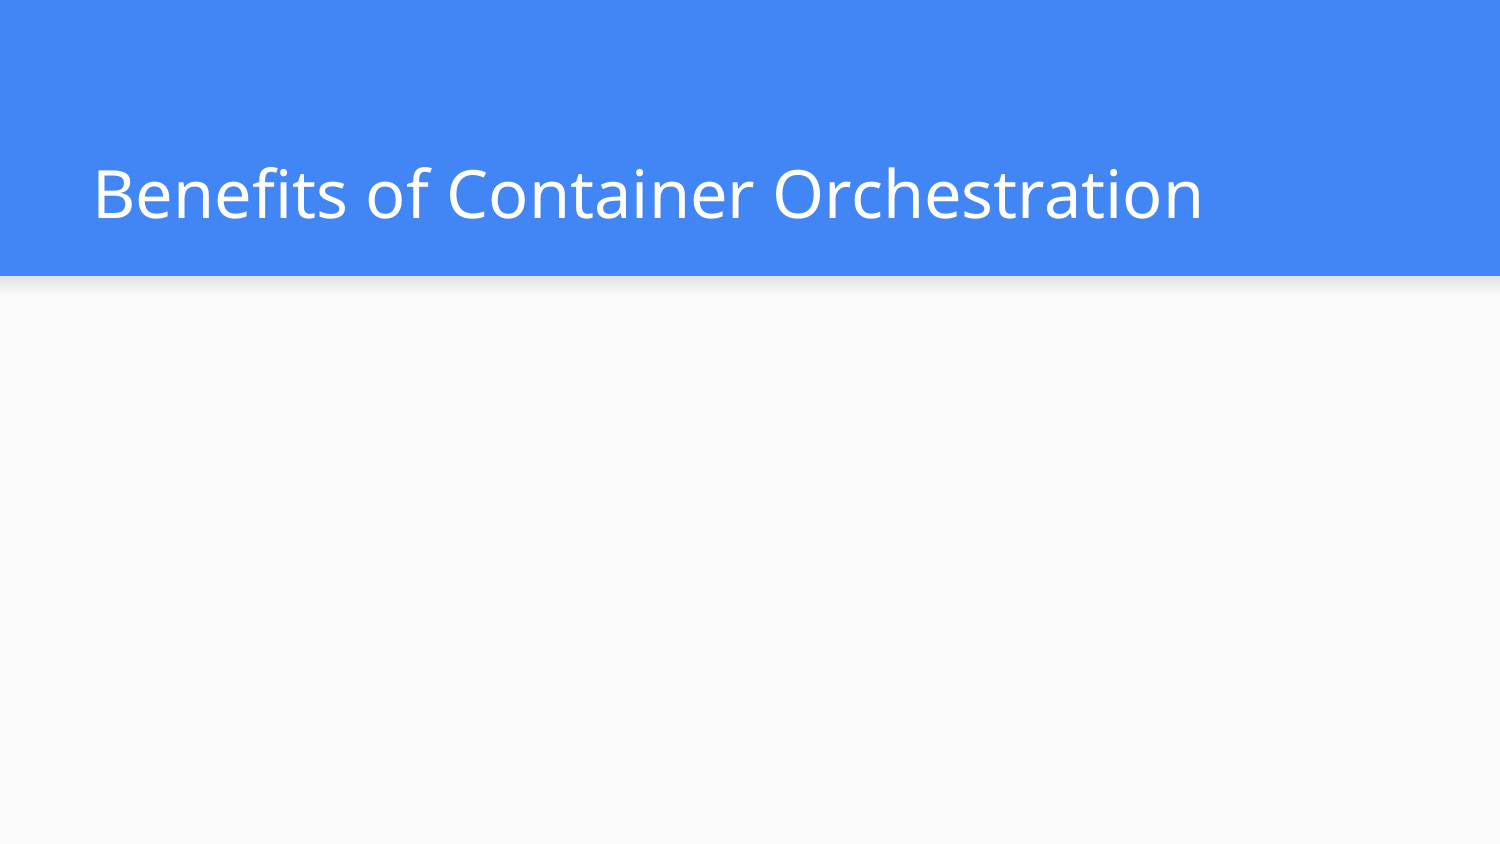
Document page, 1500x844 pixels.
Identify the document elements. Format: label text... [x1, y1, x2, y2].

title Benefits of Container Orchestration [77, 121, 1427, 248]
